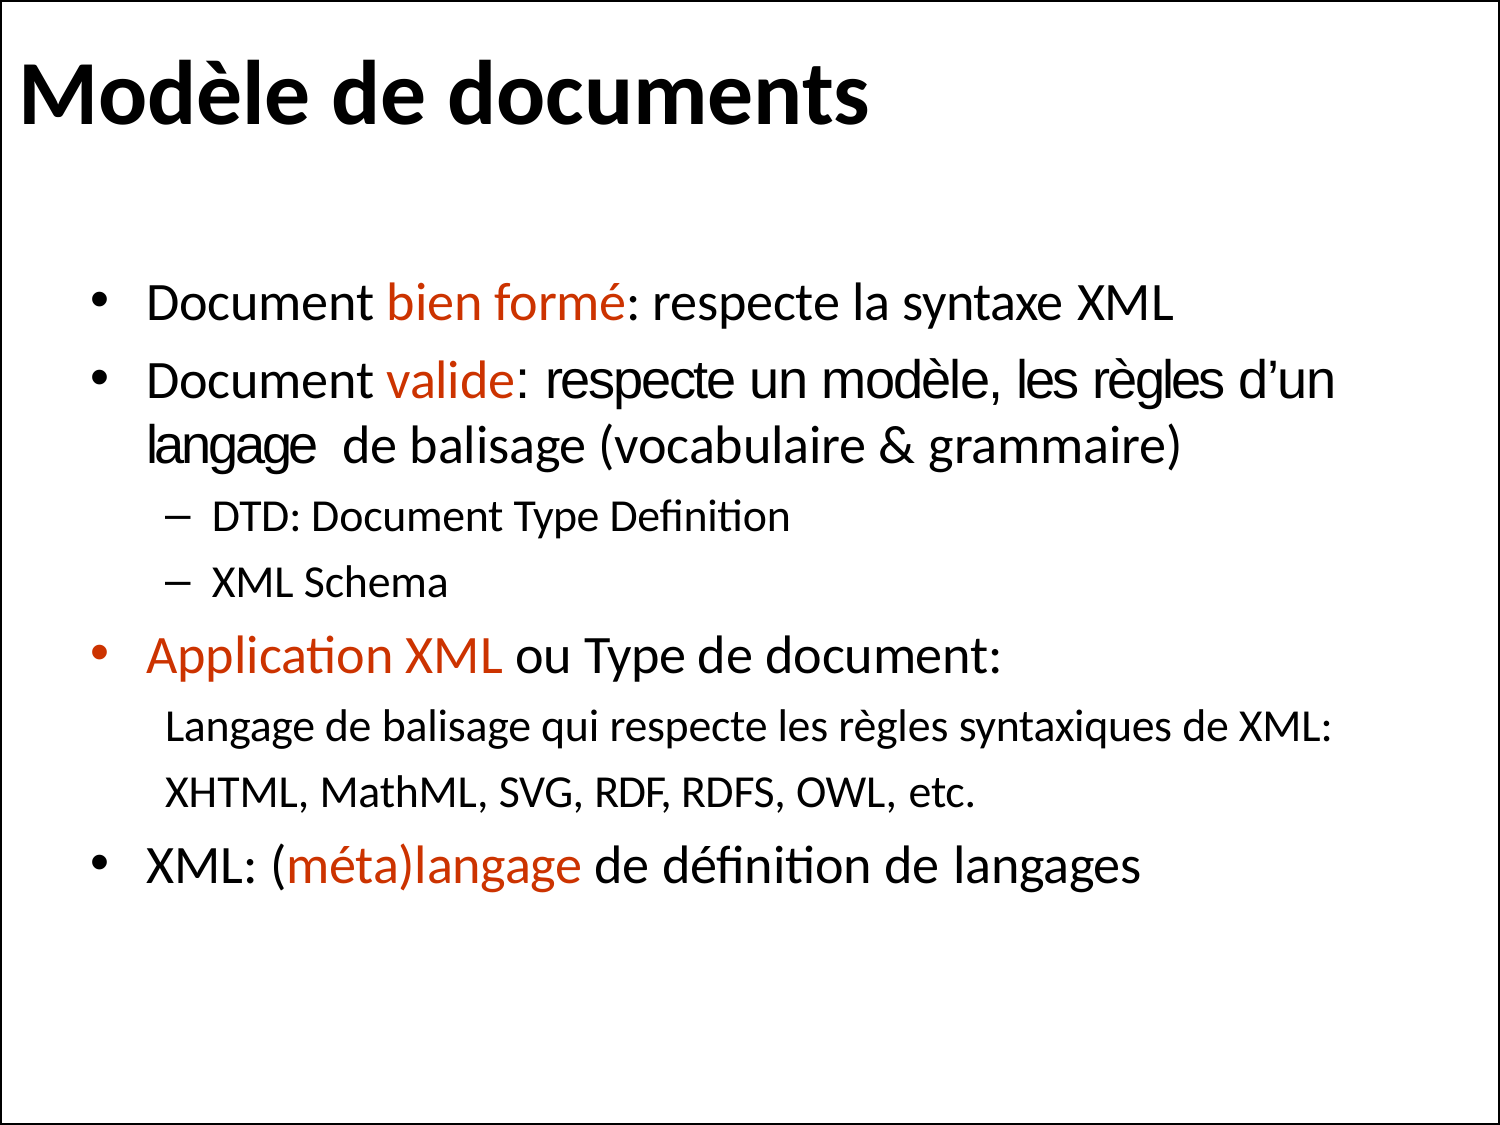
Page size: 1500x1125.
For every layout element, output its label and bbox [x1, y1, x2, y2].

text_box [0, 0, 1500, 1125]
